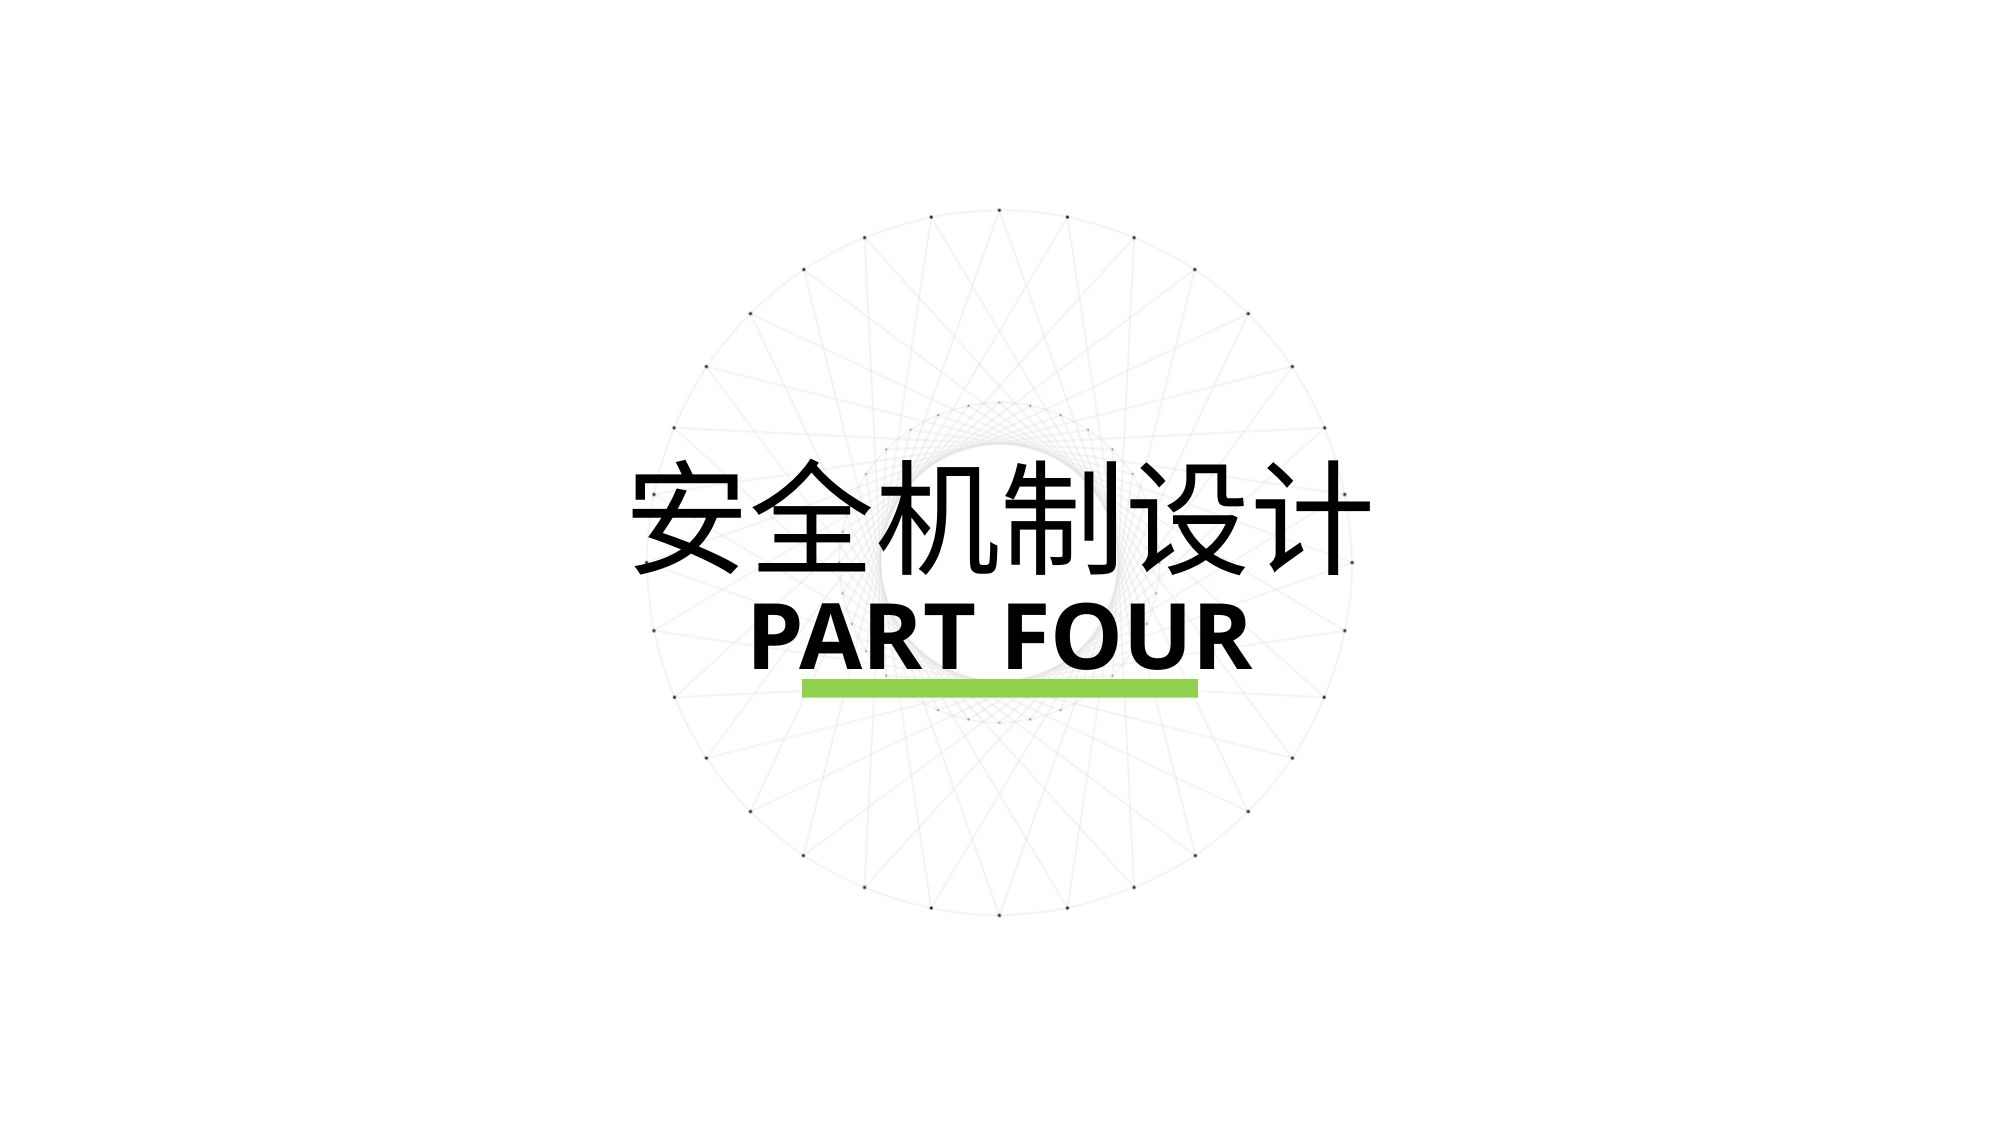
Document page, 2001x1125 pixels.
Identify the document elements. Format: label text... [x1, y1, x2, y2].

text_box 安全机制设计 [601, 388, 1399, 598]
text_box PART FOUR [704, 598, 1296, 696]
picture [638, 598, 1373, 932]
picture [680, 193, 1331, 388]
text_box [801, 678, 1199, 699]
